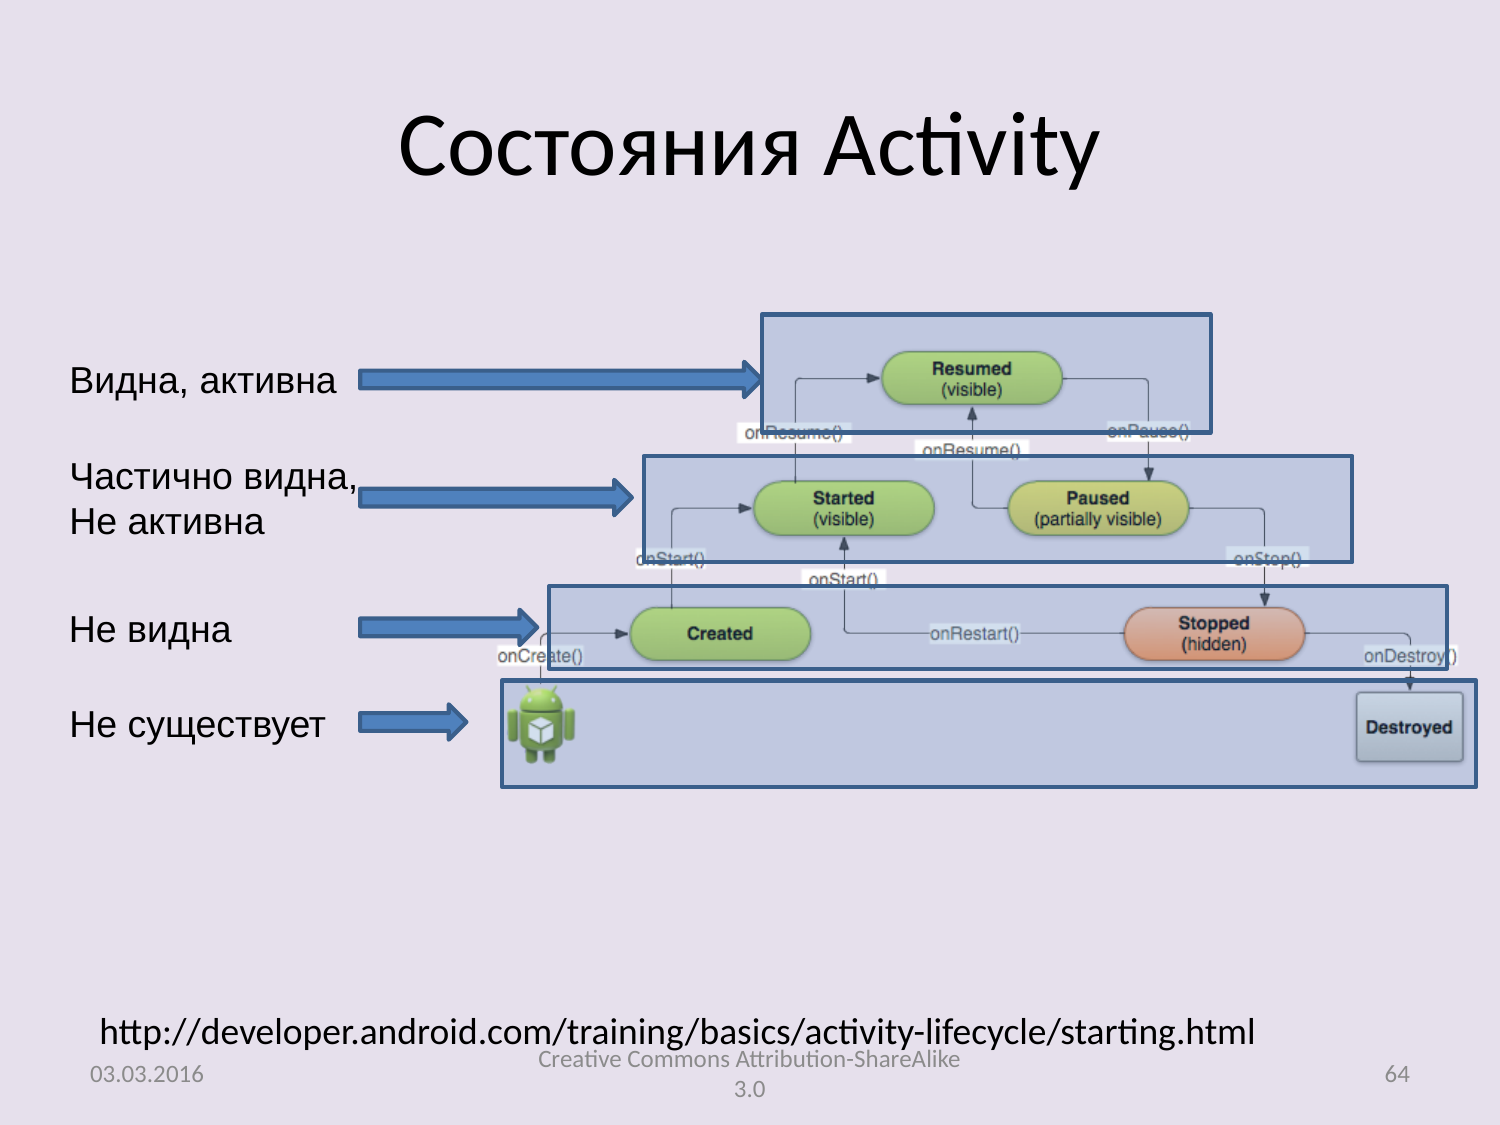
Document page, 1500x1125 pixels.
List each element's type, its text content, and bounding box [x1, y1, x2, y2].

text_box [358, 368, 486, 391]
text_box Частично видна, Не активна [54, 444, 374, 550]
text_box [358, 616, 486, 639]
text_box [358, 702, 469, 742]
picture [491, 337, 1477, 778]
text_box Не видна [54, 597, 247, 658]
text_box [500, 784, 1478, 789]
slide_number 64 [1074, 1042, 1425, 1103]
text_box [760, 312, 1213, 336]
footer Creative Commons Attribution-ShareAlike 3.0 [512, 1042, 988, 1103]
text_box Не существует [54, 692, 342, 753]
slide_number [75, 1042, 425, 1103]
title Состояния Activity [74, 44, 1426, 233]
text_box [358, 486, 486, 509]
text_box Видна, активна [54, 348, 352, 409]
text_box http://developer.android.com/training/basics/activity-lifecycle/starting.html [84, 999, 1272, 1060]
